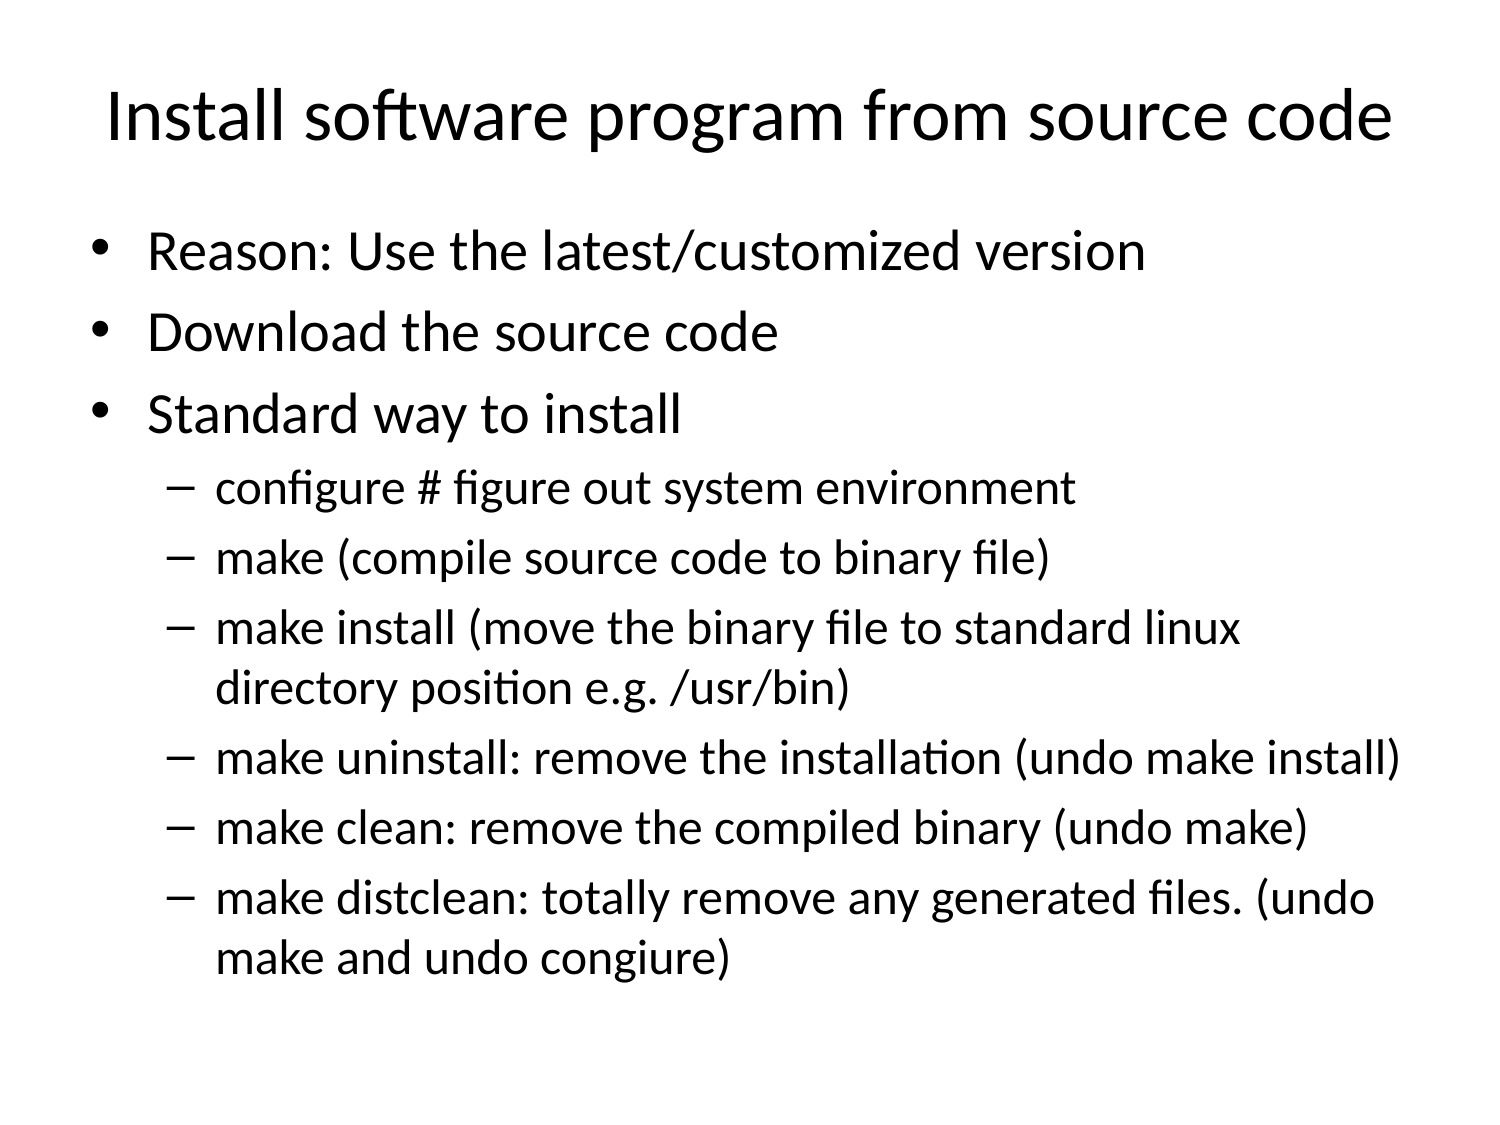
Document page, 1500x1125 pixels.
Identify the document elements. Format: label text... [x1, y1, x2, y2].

title Install software program from source code [75, 16, 1425, 204]
list Reason: Use the latest/customized version Download the source code Standard way to install configure # figure out system environment make (compile source code to binary file) make install (move the binary file to standard linux directory position e.g. /usr/bin) make uninstall: remove the installation (undo make install) make clean: remove the compiled binary (undo make) make distclean: totally remove any generated files. (undo make and undo congiure) [75, 204, 1425, 1071]
